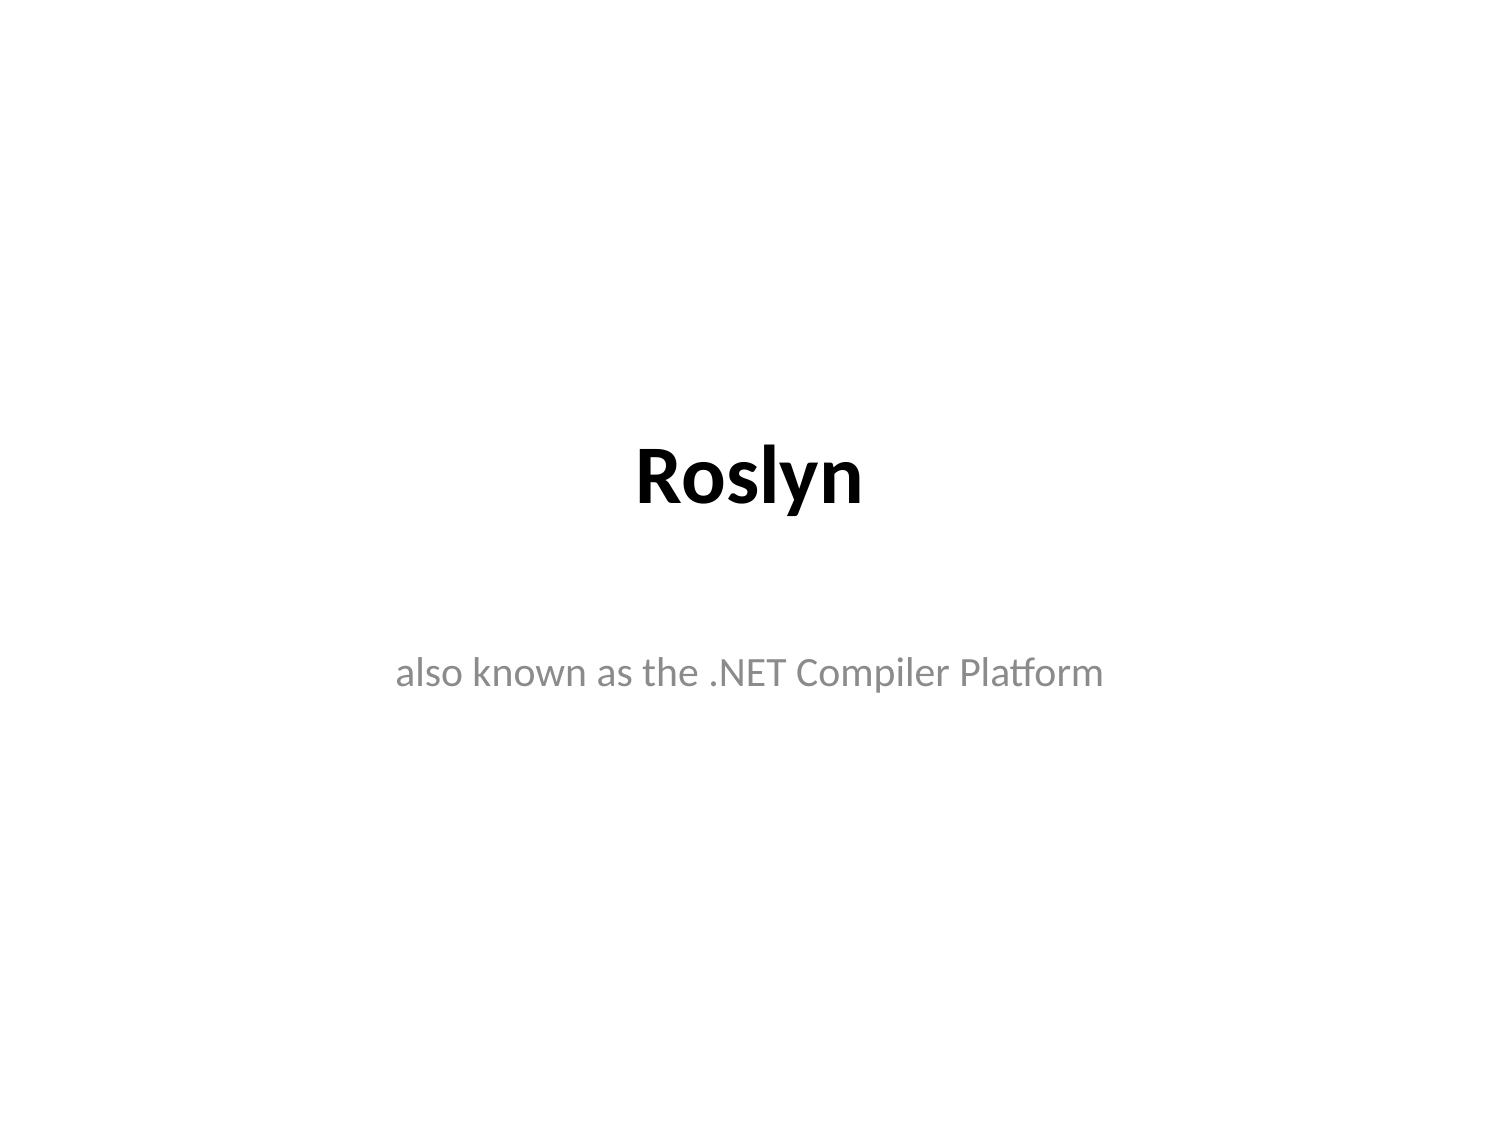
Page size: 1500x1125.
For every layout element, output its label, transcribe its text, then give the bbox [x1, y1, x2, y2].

subtitle also known as the .NET Compiler Platform [225, 637, 1275, 925]
title Roslyn [112, 349, 1388, 591]
